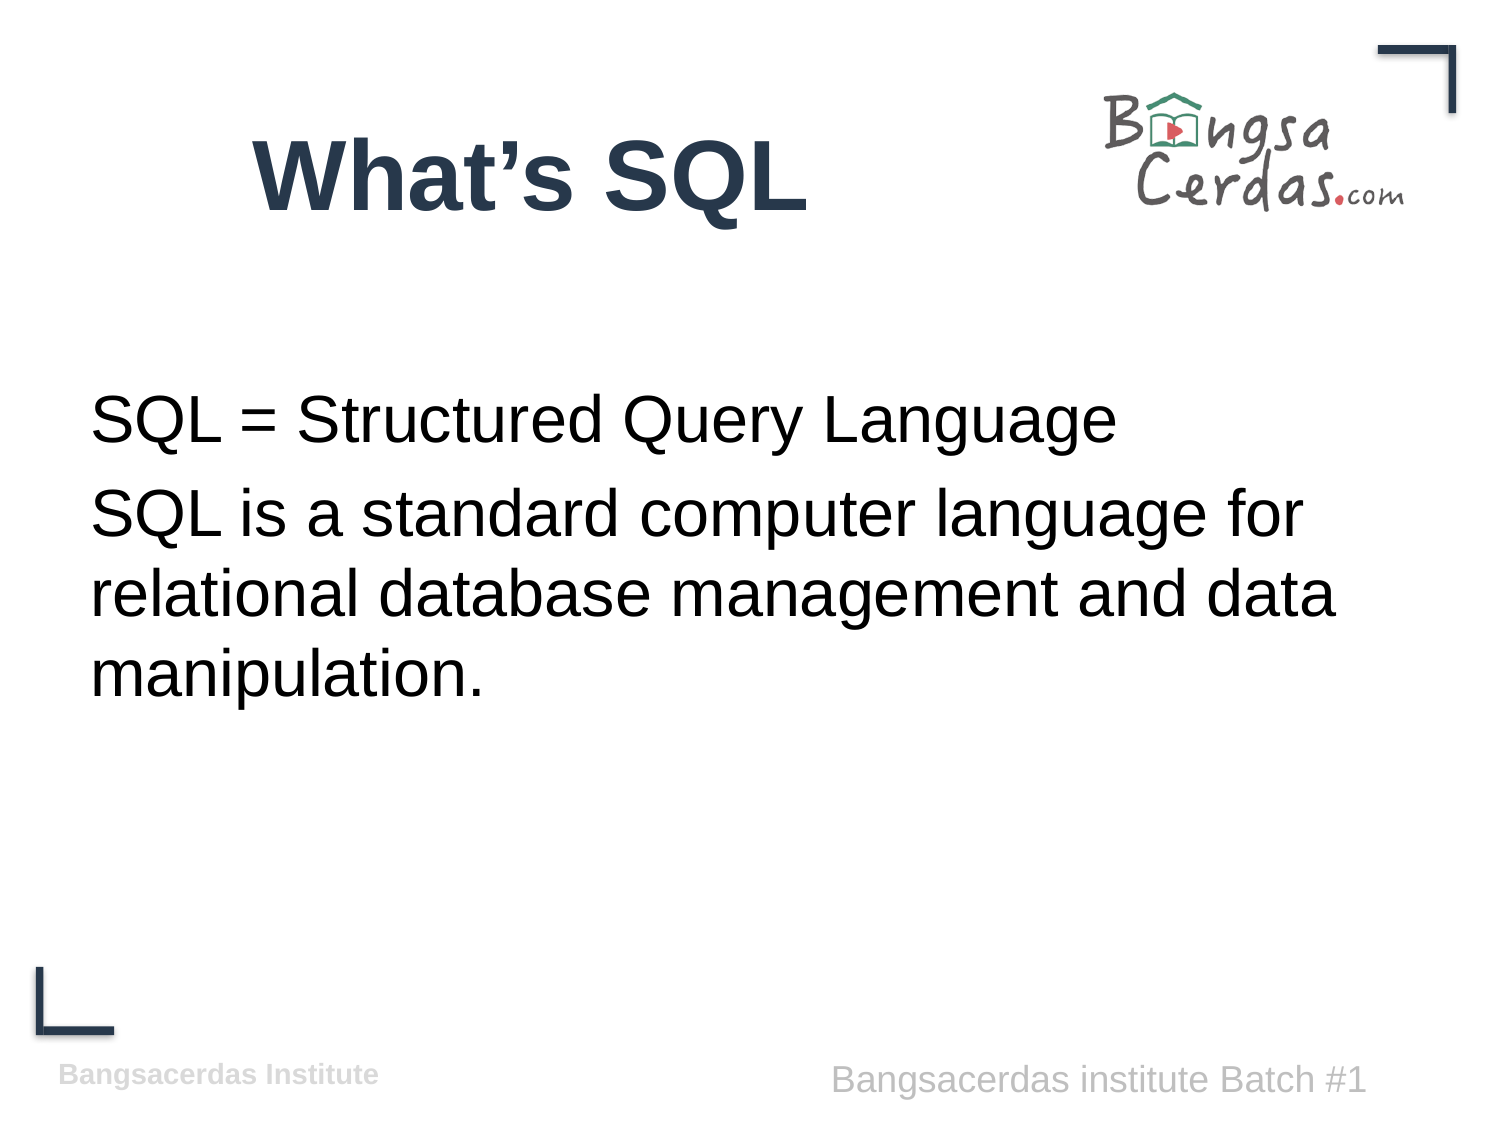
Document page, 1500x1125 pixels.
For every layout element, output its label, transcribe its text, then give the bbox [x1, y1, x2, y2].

table_cell 201302 [1074, 89, 1425, 212]
title What’s SQL [75, 45, 988, 297]
list SQL = Structured Query Language SQL is a standard computer language for relational database management and data manipulation. [75, 368, 1425, 1005]
